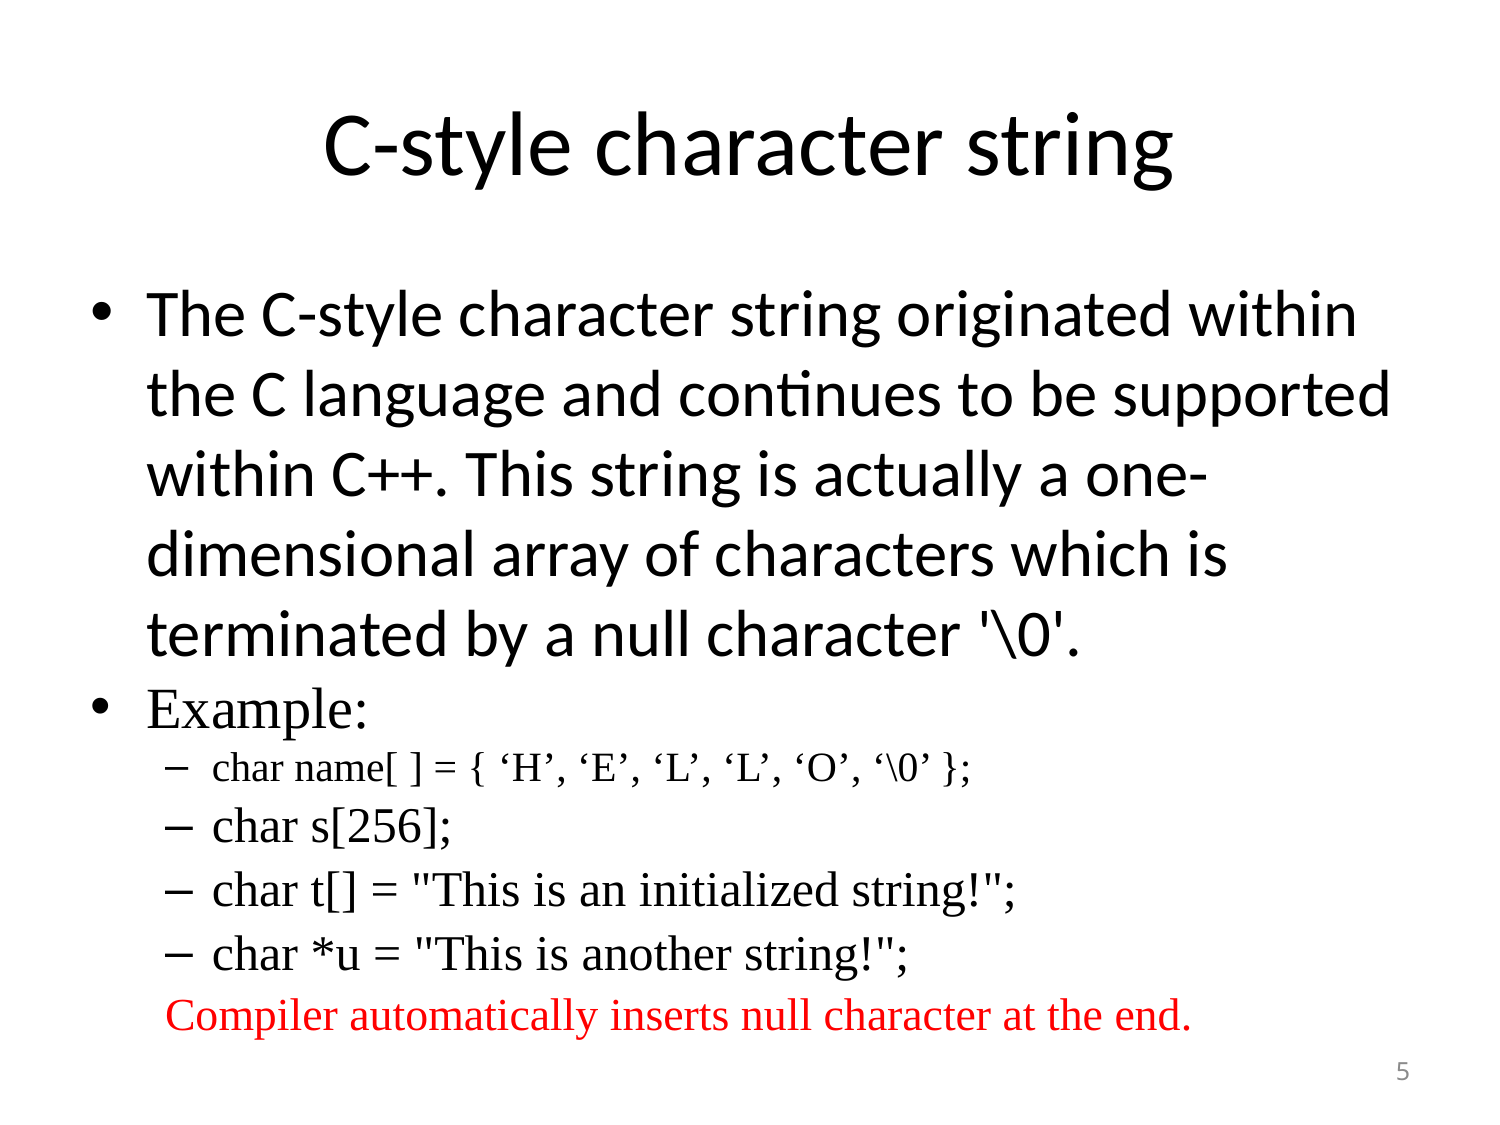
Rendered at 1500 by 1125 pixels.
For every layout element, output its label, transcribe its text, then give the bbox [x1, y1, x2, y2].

slide_number 5 [1074, 1042, 1425, 1103]
list The C-style character string originated within the C language and continues to be supported within C++. This string is actually a one-dimensional array of characters which is terminated by a null character '\0'. Example: char name[ ] = { ‘H’, ‘E’, ‘L’, ‘L’, ‘O’, ‘\0’ }; char s[256]; char t[] = "This is an initialized string!"; char *u = "This is another string!"; Compiler automatically inserts null character at the end. [74, 262, 1426, 1006]
title C-style character string [74, 44, 1426, 233]
